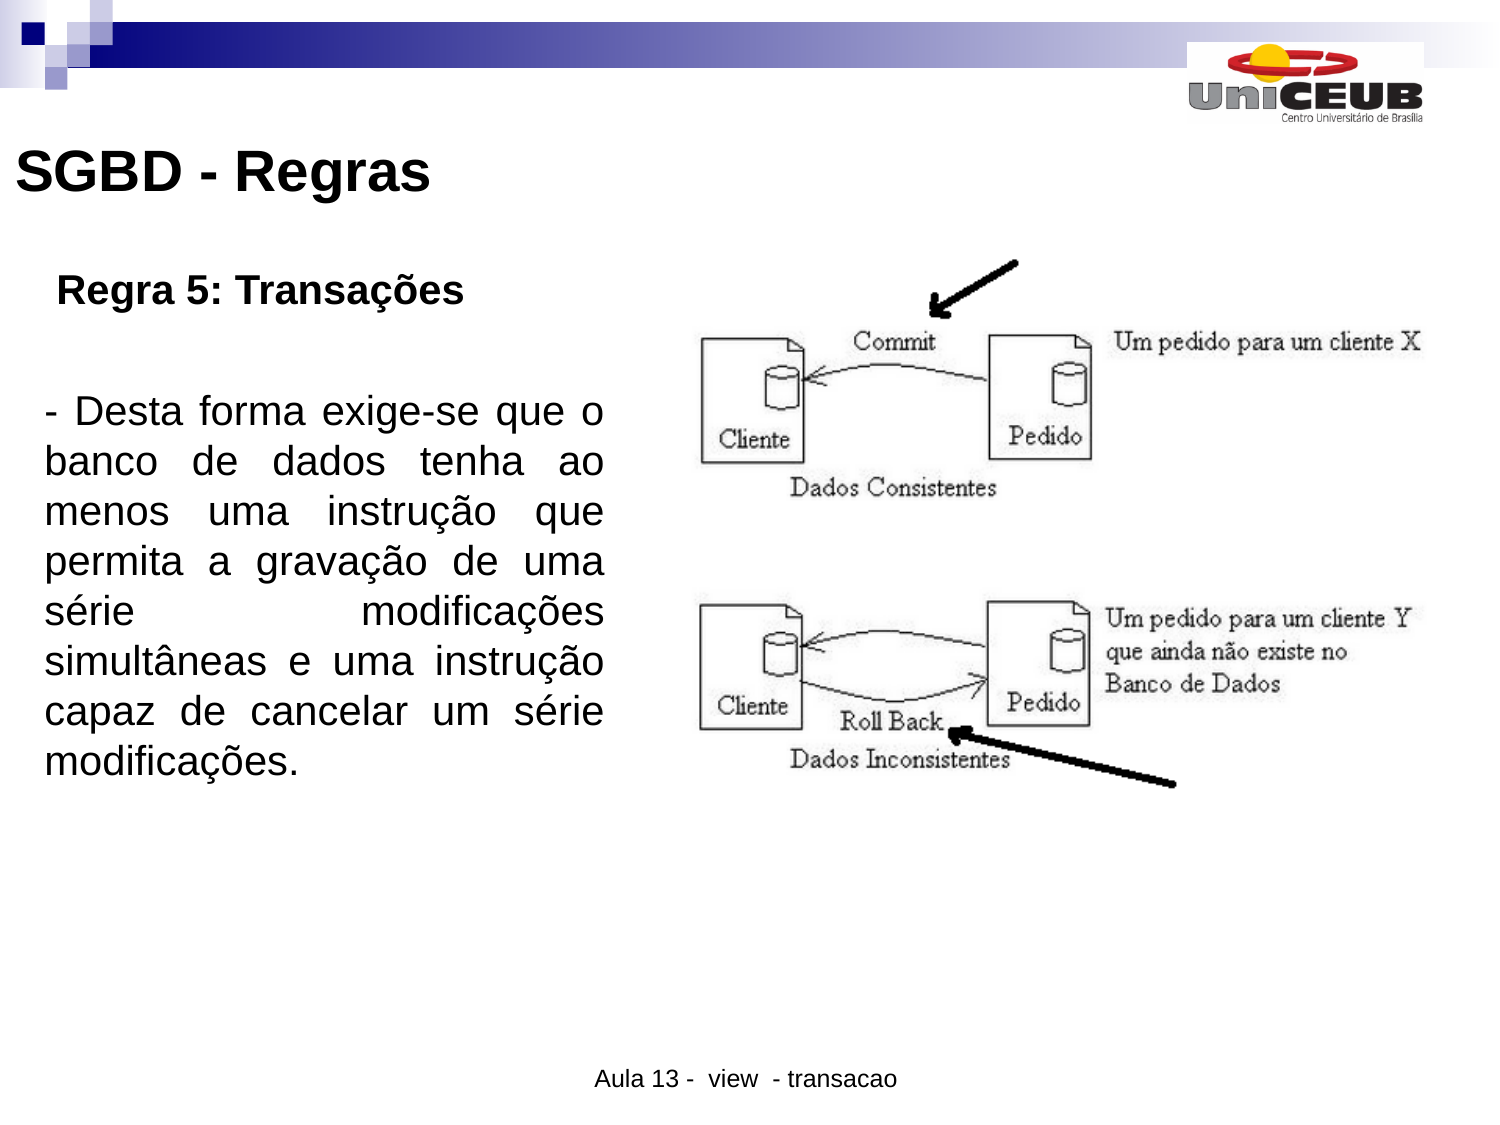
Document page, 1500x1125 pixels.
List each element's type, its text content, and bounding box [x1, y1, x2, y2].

footer Aula 13 - view - transacao [512, 1025, 988, 1100]
text_box Regra 5: Transações [41, 255, 617, 326]
picture [1186, 42, 1424, 125]
title SGBD - Regras [0, 137, 1500, 199]
text_box - Desta forma exige-se que o banco de dados tenha ao menos uma instrução que permita a gravação de uma série modificações simultâneas e uma instrução capaz de cancelar um série modificações. [29, 326, 614, 409]
picture [619, 255, 1444, 801]
